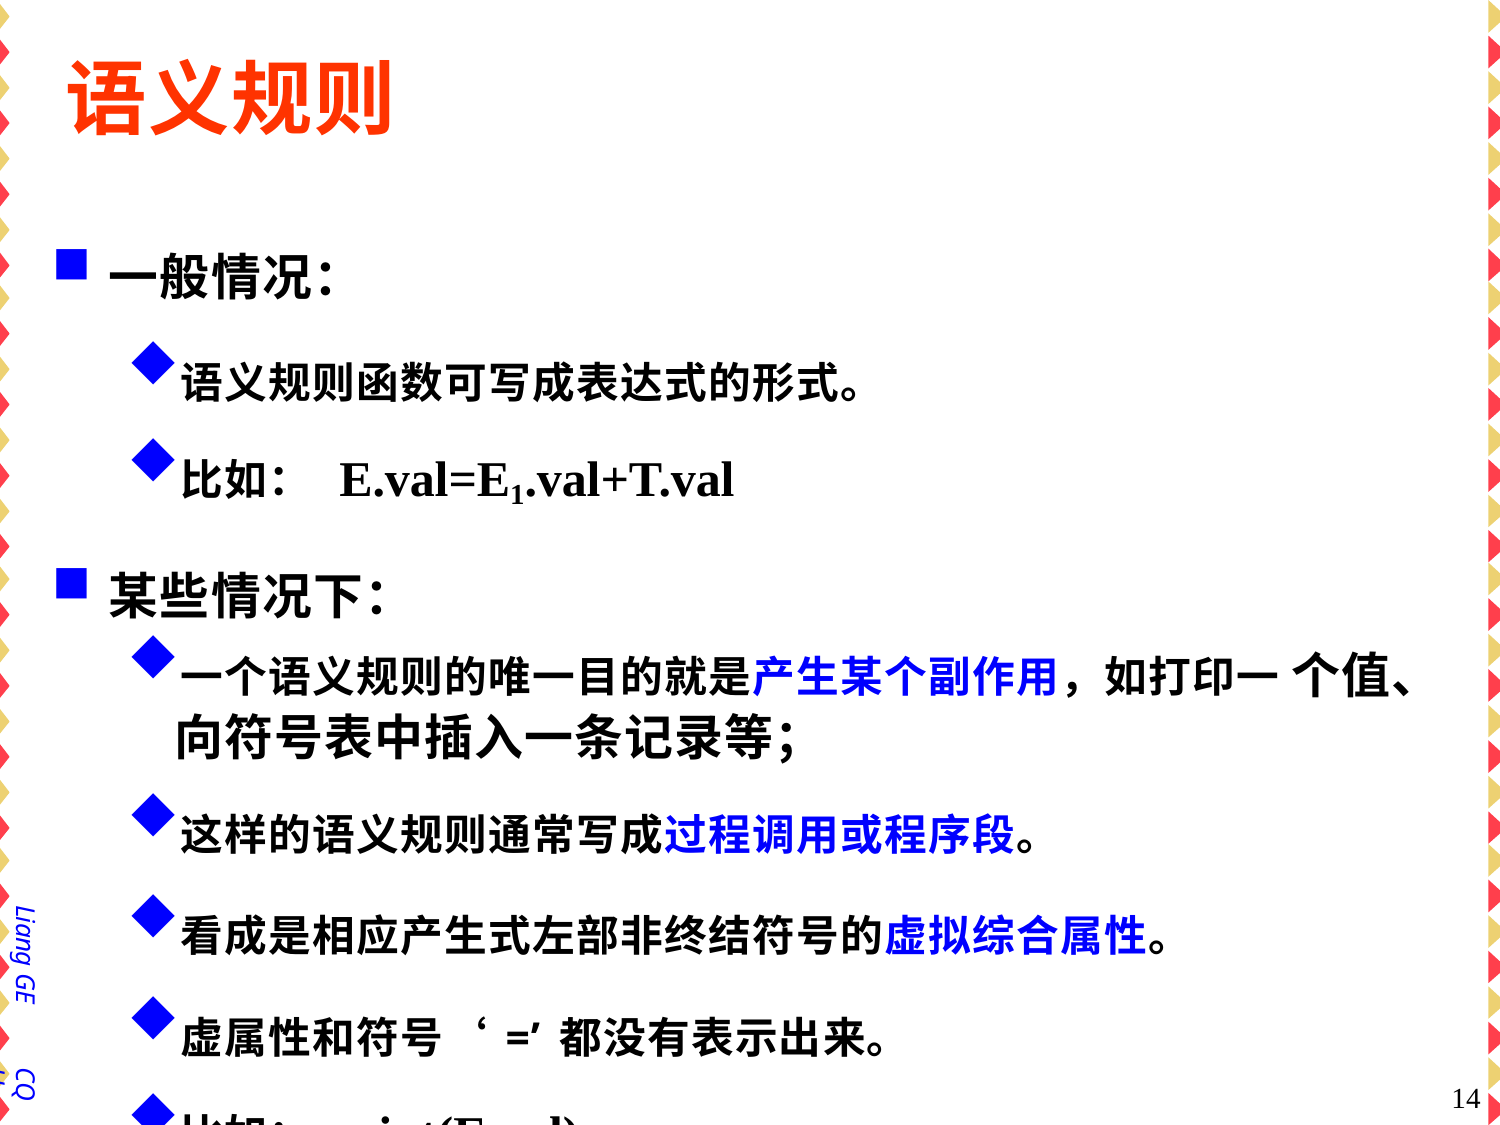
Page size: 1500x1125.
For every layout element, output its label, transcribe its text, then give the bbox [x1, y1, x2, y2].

text_box Liang GE [10, 902, 41, 1007]
title 语义规则 [62, 44, 402, 194]
text_box 14 [1449, 1077, 1483, 1115]
text_box CQU [10, 1065, 41, 1107]
text_box 一般情况： 语义规则函数可写成表达式的形式。 比如： E.val=E1.val+T.val 某些情况下： 一个语义规则的唯一目的就是产生某个副作用，如打印一 个值、向符号表中插入一条记录等； 这样的语义规则通常写成过程调用或程序段。 看成是相应产生式左部非终结符号的虚拟综合属性。 虚属性和符号‘=’都没有表示出来。 比如：print(E.val) 语义规则函数都不具有副作用的语法制导定义称 为属性文法 [42, 194, 1444, 1125]
